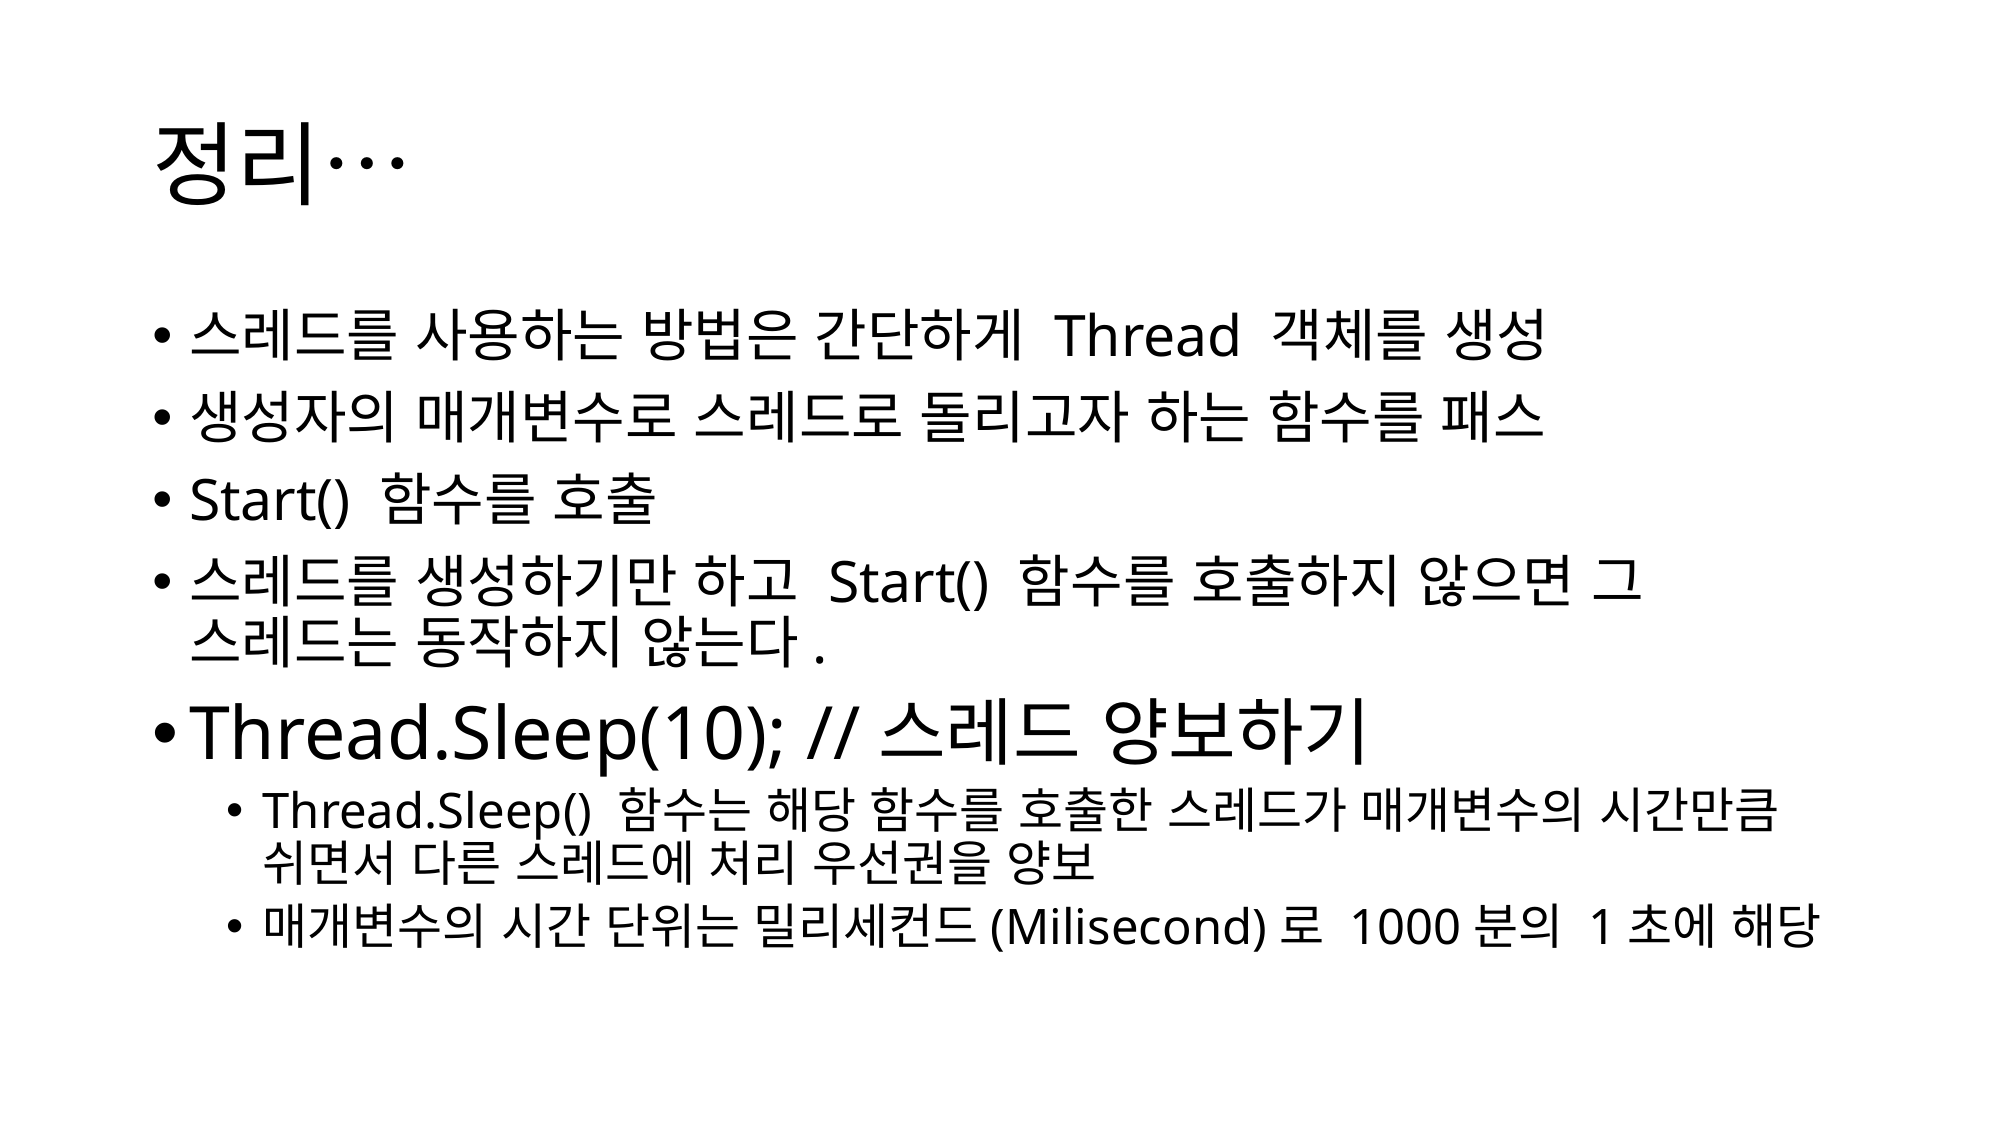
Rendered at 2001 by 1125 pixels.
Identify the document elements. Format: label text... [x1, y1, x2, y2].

title 정리… [137, 59, 1863, 278]
list 스레드를 사용하는 방법은 간단하게 Thread 객체를 생성 생성자의 매개변수로 스레드로 돌리고자 하는 함수를 패스 Start() 함수를 호출 스레드를 생성하기만 하고 Start() 함수를 호출하지 않으면 그 스레드는 동작하지 않는다. Thread.Sleep(10); //스레드 양보하기 Thread.Sleep() 함수는 해당 함수를 호출한 스레드가 매개변수의 시간만큼 쉬면서 다른 스레드에 처리 우선권을 양보 매개변수의 시간 단위는 밀리세컨드(Milisecond)로 1000분의 1초에 해당 [137, 299, 1863, 1014]
